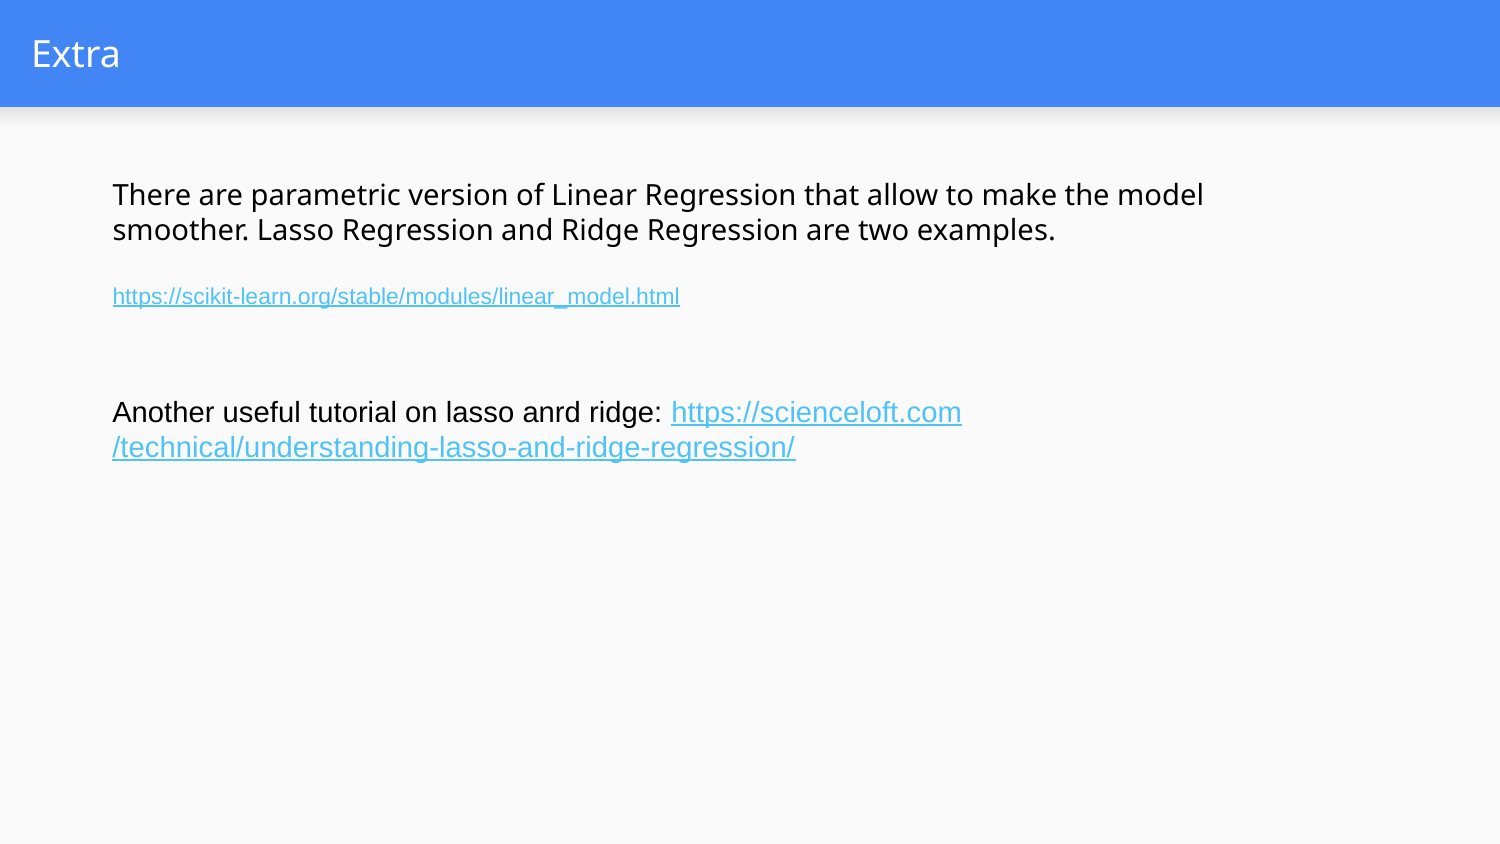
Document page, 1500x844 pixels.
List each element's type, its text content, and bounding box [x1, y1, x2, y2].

text_box Another useful tutorial on lasso anrd ridge: https://scienceloft.com/technical/understanding-lasso-and-ridge-regression/ [97, 385, 1149, 471]
text_box There are parametric version of Linear Regression that allow to make the model smoother. Lasso Regression and Ridge Regression are two examples. https://scikit-learn.org/stable/modules/linear_model.html [97, 161, 1268, 697]
title Extra [16, 2, 1464, 102]
